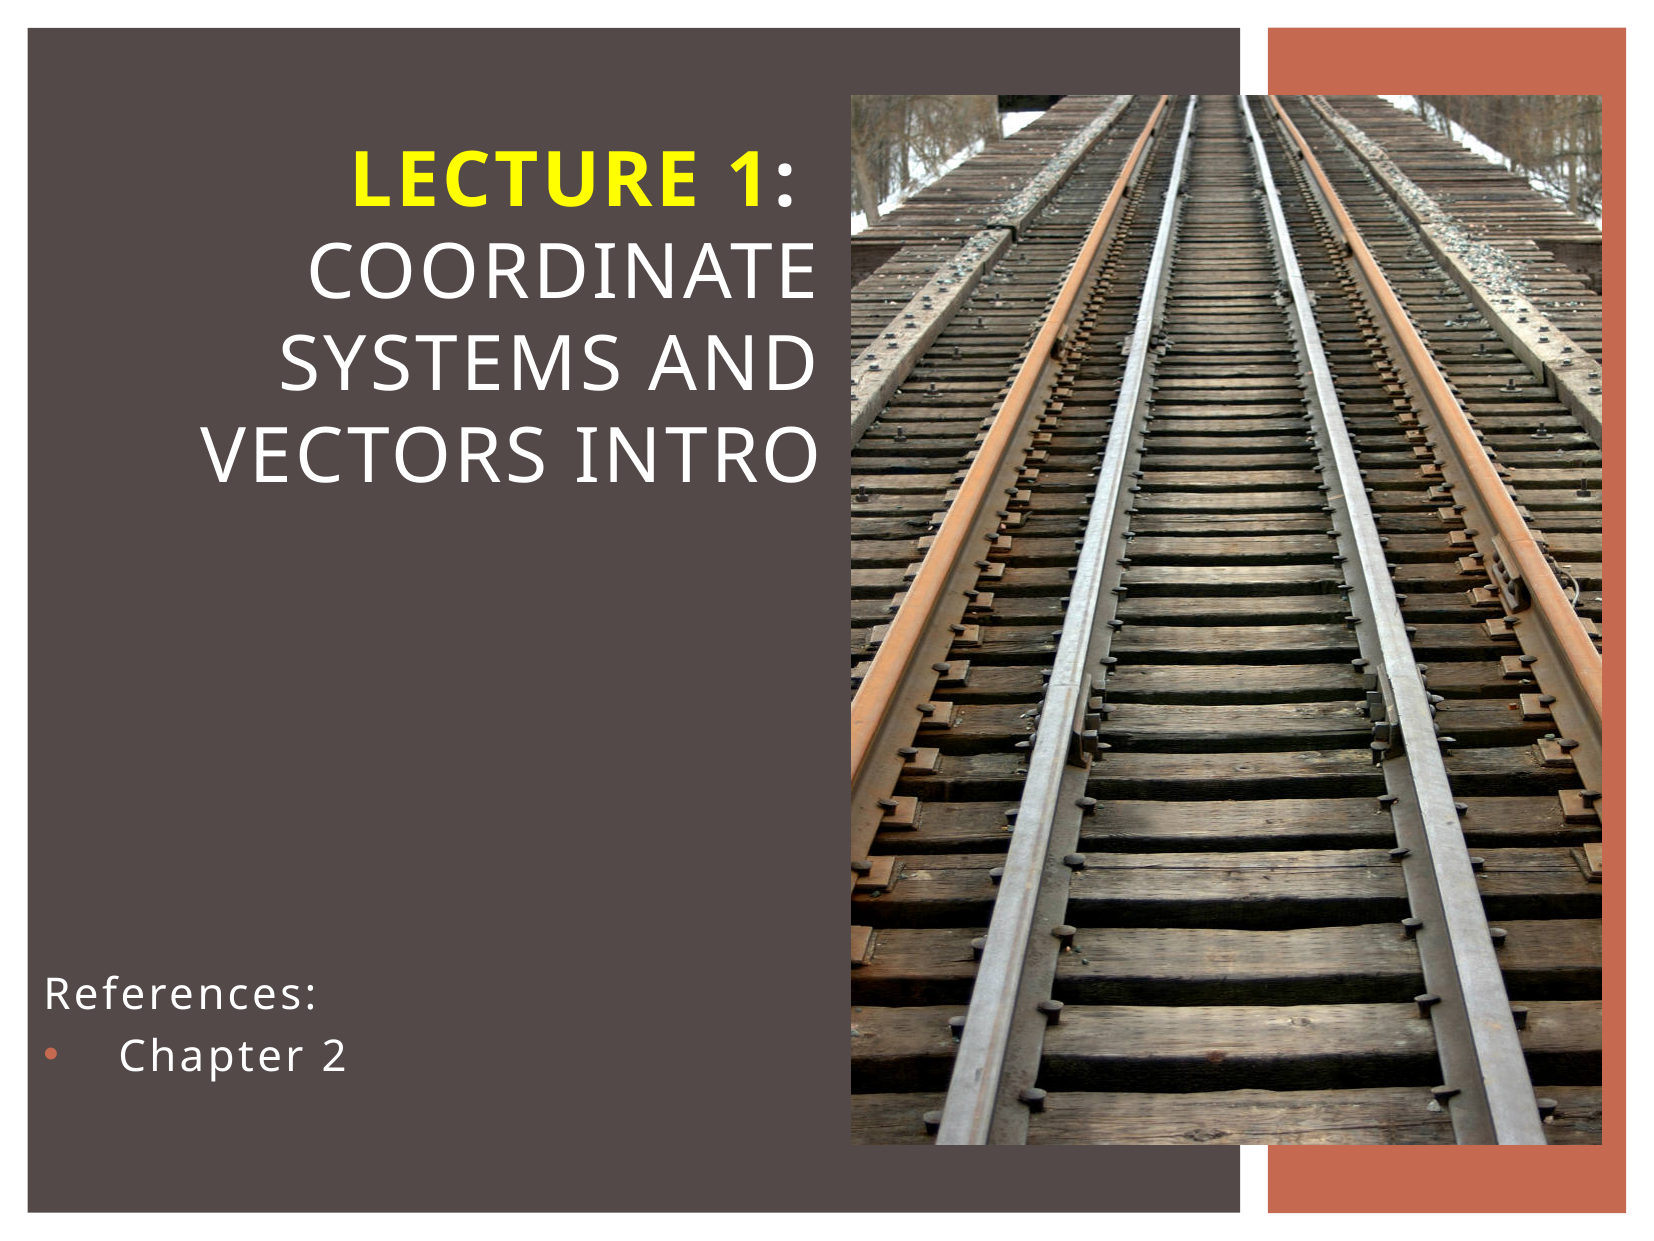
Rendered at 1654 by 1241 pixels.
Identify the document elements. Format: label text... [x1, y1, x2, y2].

subtitle References: Chapter 2 [26, 895, 1185, 1212]
picture [851, 94, 1603, 1146]
title Lecture 1: Coordinate Systems and Vectors intro [0, 120, 840, 508]
